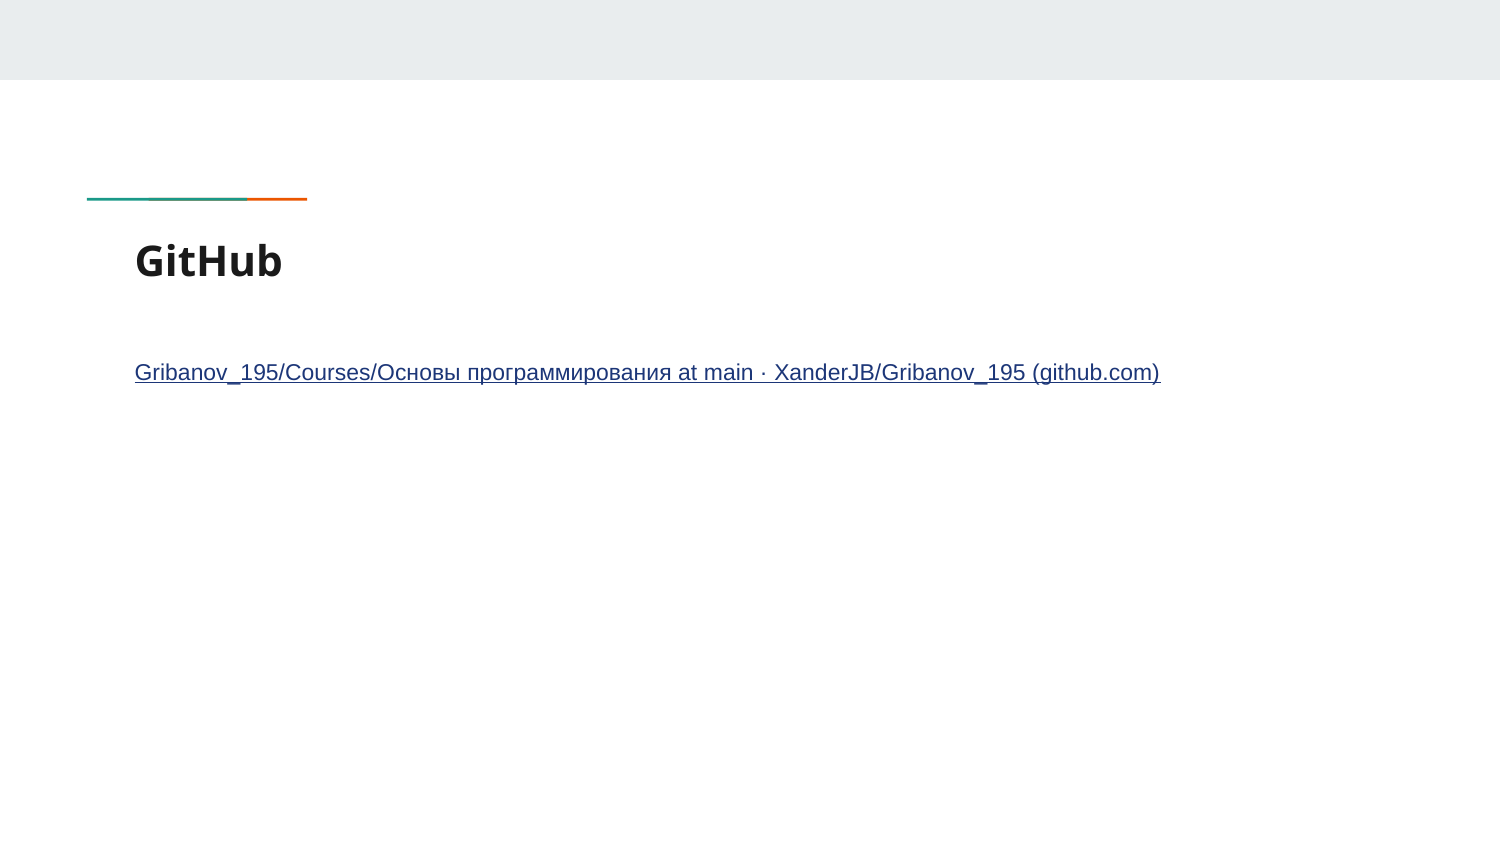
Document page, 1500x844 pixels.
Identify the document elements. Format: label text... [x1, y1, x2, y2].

list Gribanov_195/Courses/Основы программирования at main · XanderJB/Gribanov_195 (github.com) [119, 341, 1381, 712]
title GitHub [119, 216, 1381, 305]
